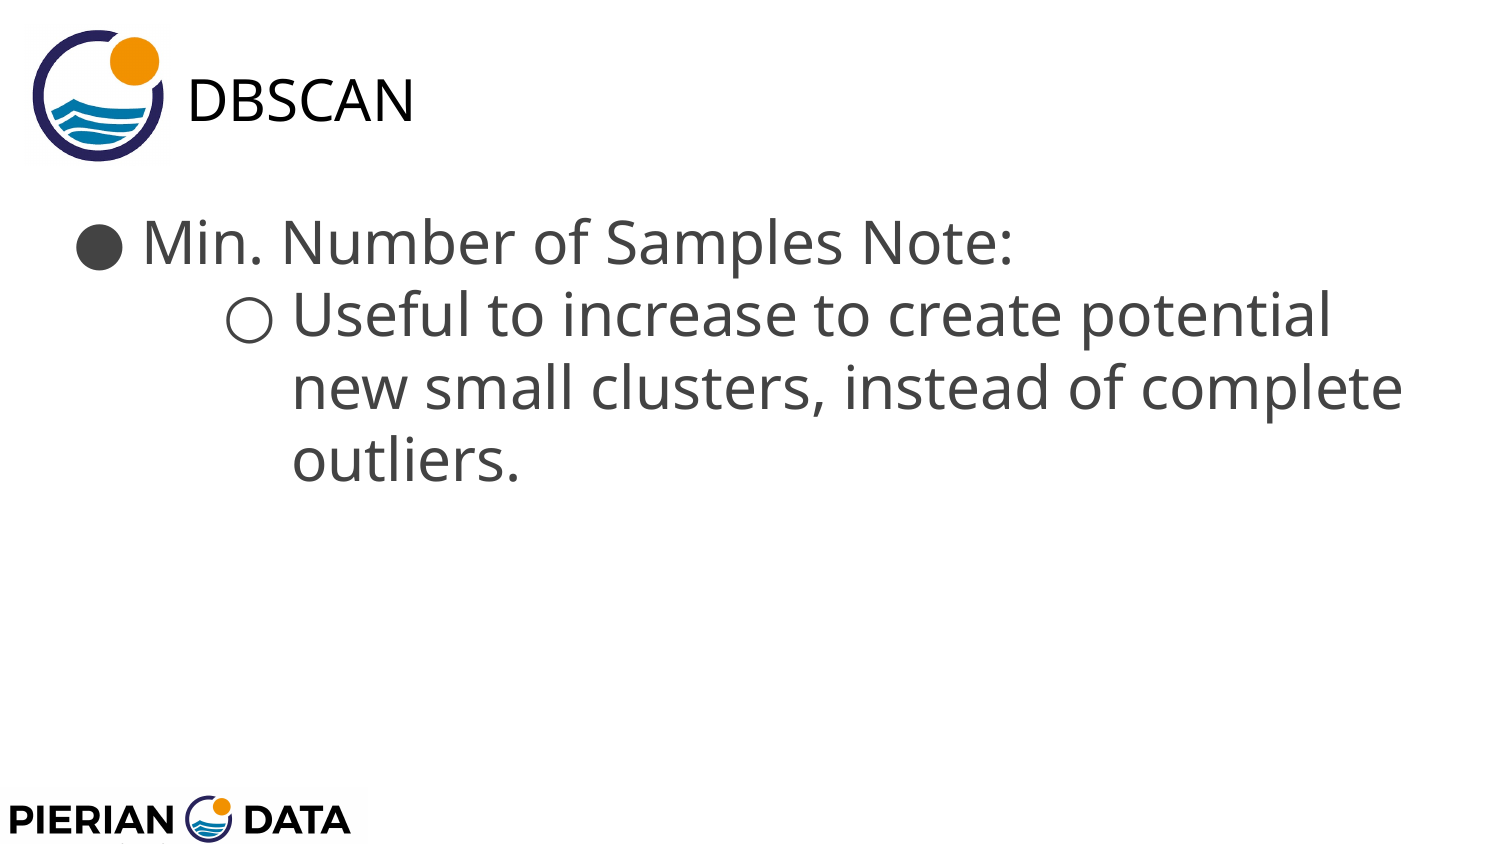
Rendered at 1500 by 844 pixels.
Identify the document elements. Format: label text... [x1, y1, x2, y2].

picture [0, 787, 368, 844]
list Min. Number of Samples Note: Useful to increase to create potential new small clusters, instead of complete outliers. [51, 189, 1476, 750]
title DBSCAN [176, 48, 1449, 143]
picture [24, 24, 172, 167]
